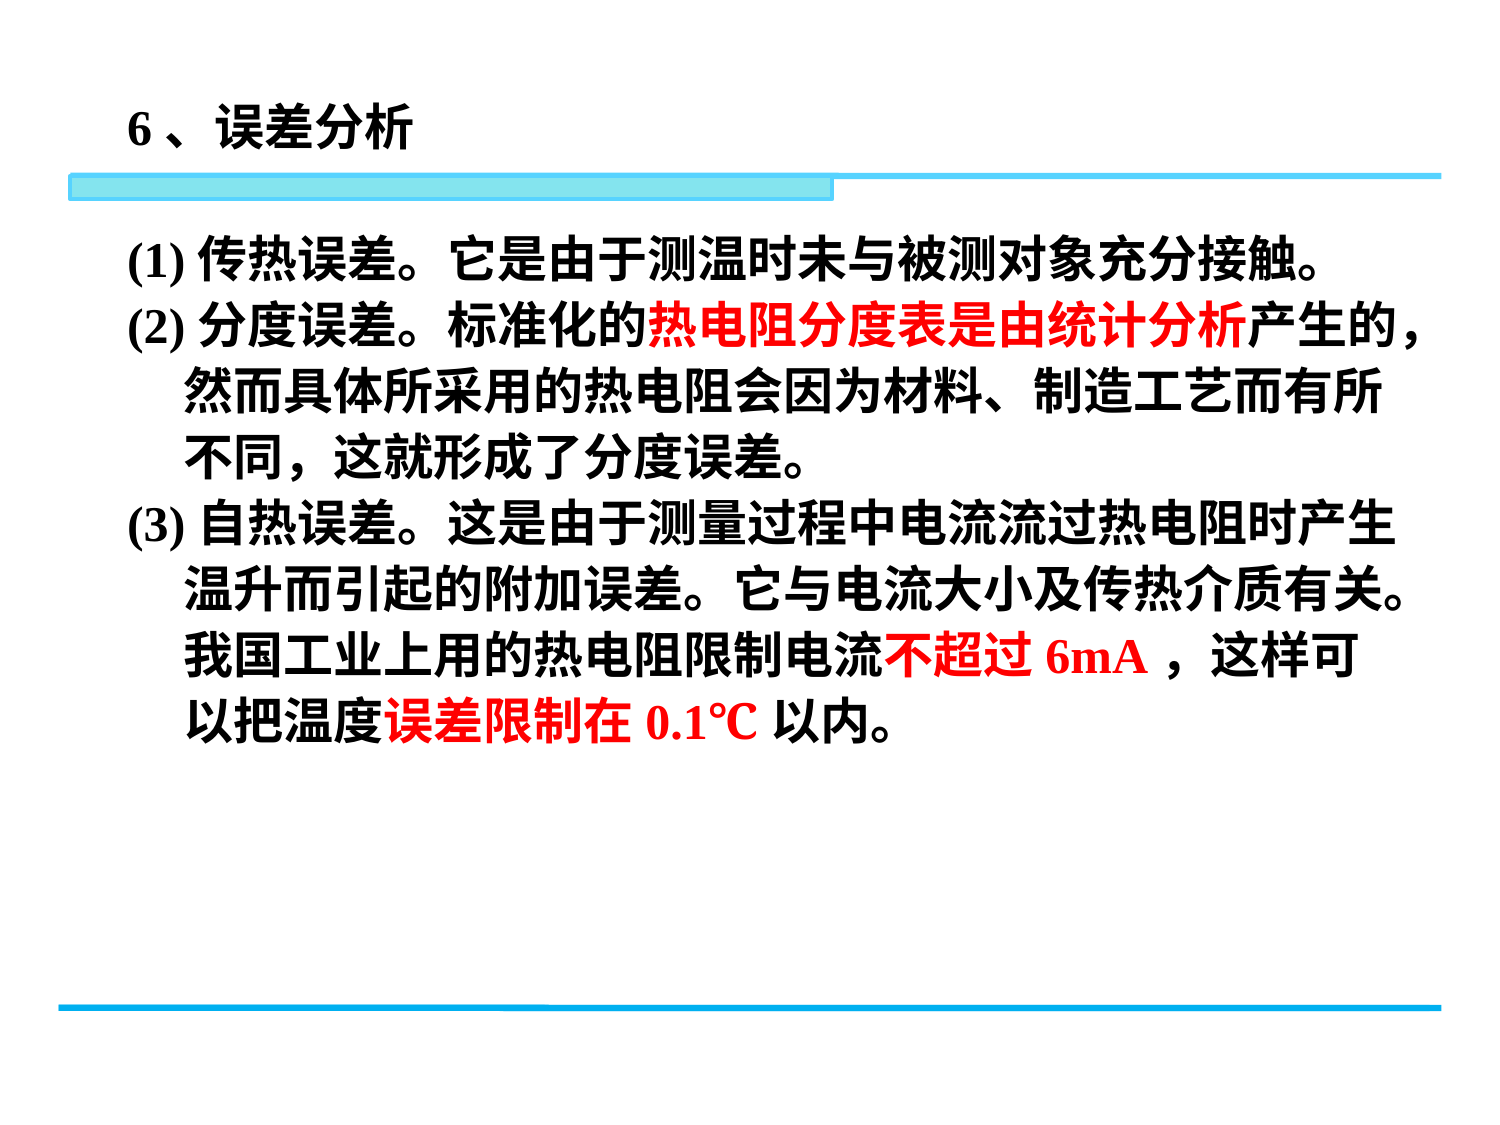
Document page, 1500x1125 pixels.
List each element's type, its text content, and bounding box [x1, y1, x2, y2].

list 6、误差分析 (1)传热误差。它是由于测温时未与被测对象充分接触。 (2)分度误差。标准化的热电阻分度表是由统计分析产生的，然而具体所采用的热电阻会因为材料、制造工艺而有所不同，这就形成了分度误差。 (3)自热误差。这是由于测量过程中电流流过热电阻时产生温升而引起的附加误差。它与电流大小及传热介质有关。我国工业上用的热电阻限制电流不超过6mA，这样可以把温度误差限制在0.1℃以内。 [112, 82, 1417, 782]
